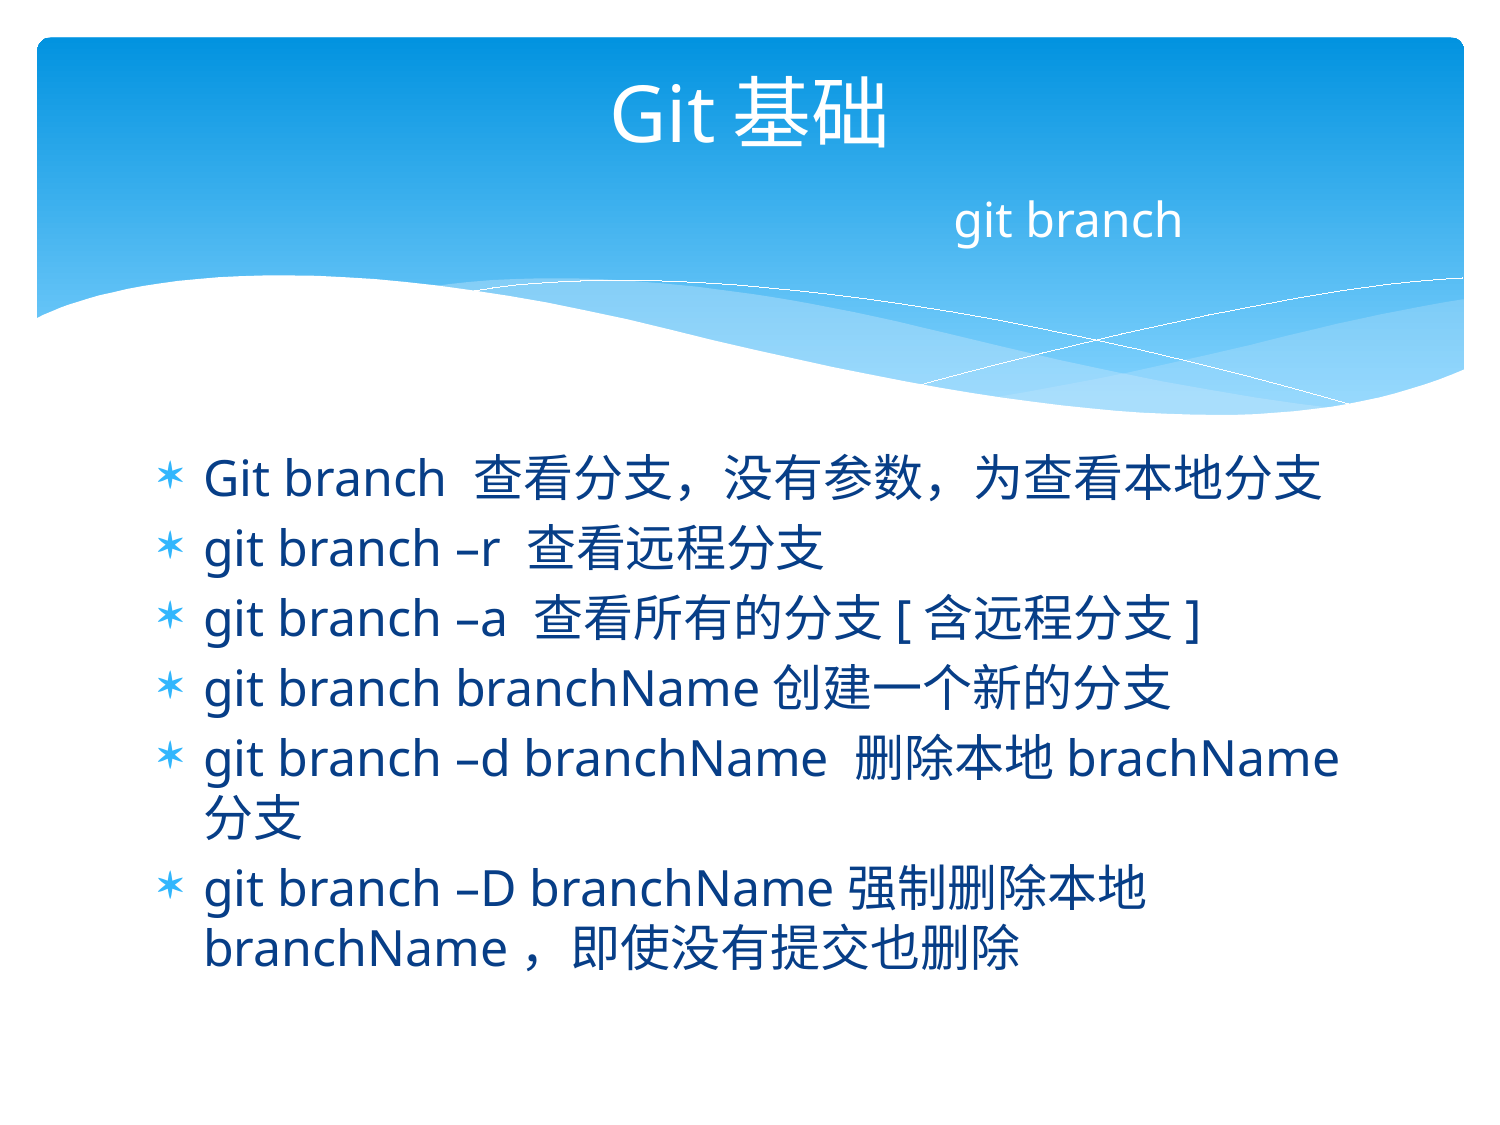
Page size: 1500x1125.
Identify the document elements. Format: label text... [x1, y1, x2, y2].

title Git基础 git branch [75, 55, 1425, 261]
list Git branch 查看分支，没有参数，为查看本地分支 git branch –r 查看远程分支 git branch –a 查看所有的分支[含远程分支] git branch branchName创建一个新的分支 git branch –d branchName 删除本地brachName分支 git branch –D branchName强制删除本地branchName，即使没有提交也删除 [143, 438, 1359, 1005]
